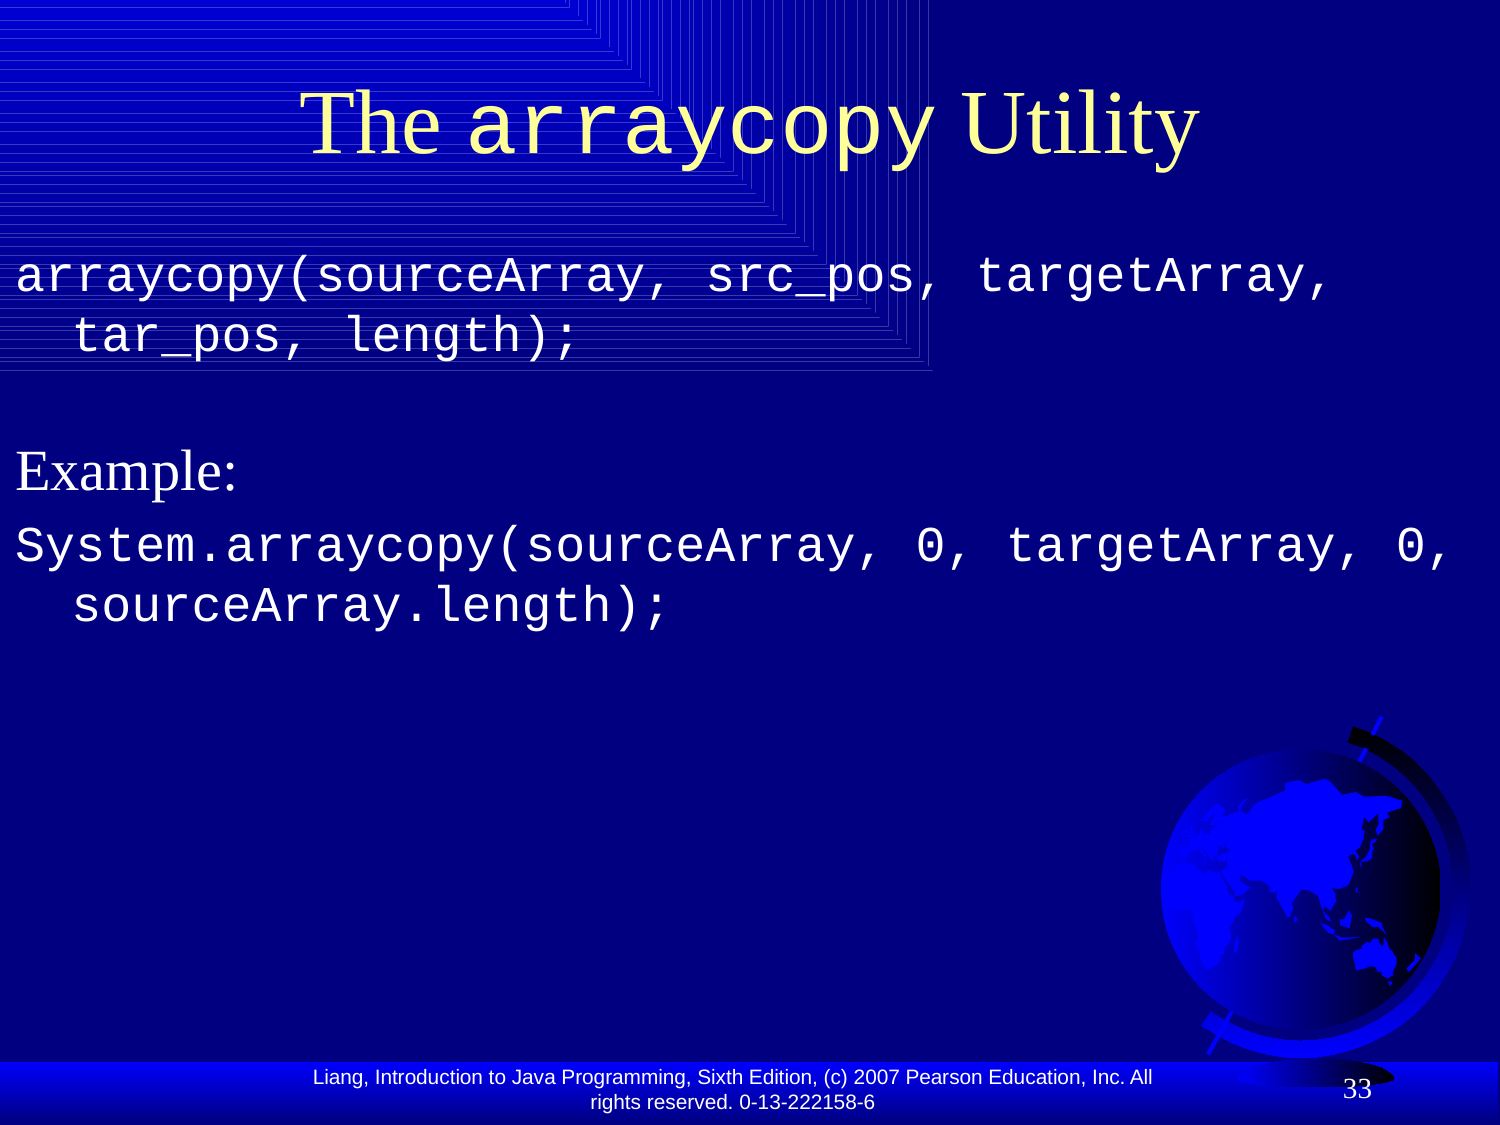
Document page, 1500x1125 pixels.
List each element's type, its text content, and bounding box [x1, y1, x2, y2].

title The arraycopy Utility [112, 0, 1388, 234]
slide_number 33 [1074, 1049, 1388, 1125]
list arraycopy(sourceArray, src_pos, targetArray, tar_pos, length); Example: System.arraycopy(sourceArray, 0, targetArray, 0, sourceArray.length); [0, 234, 1500, 910]
